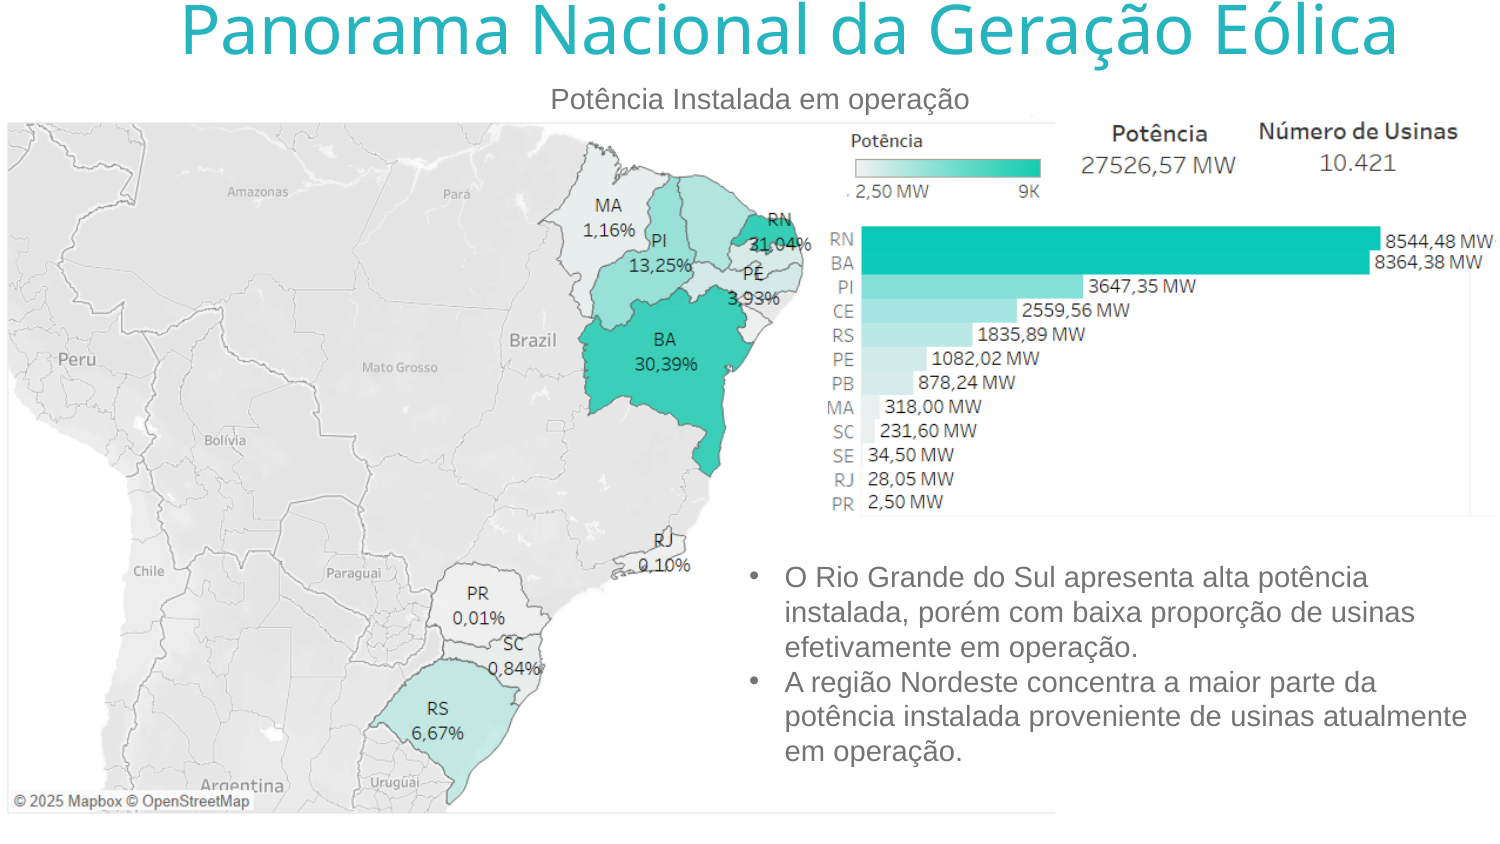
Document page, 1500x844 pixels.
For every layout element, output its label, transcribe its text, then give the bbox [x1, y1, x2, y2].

text_box O Rio Grande do Sul apresenta alta potência instalada, porém com baixa proporção de usinas efetivamente em operação. A região Nordeste concentra a maior parte da potência instalada proveniente de usinas atualmente em operação. [1060, 552, 1490, 809]
picture [4, 119, 1500, 816]
picture [1069, 110, 1467, 184]
text_box Panorama Nacional da Geração Eólica [138, 24, 1442, 222]
